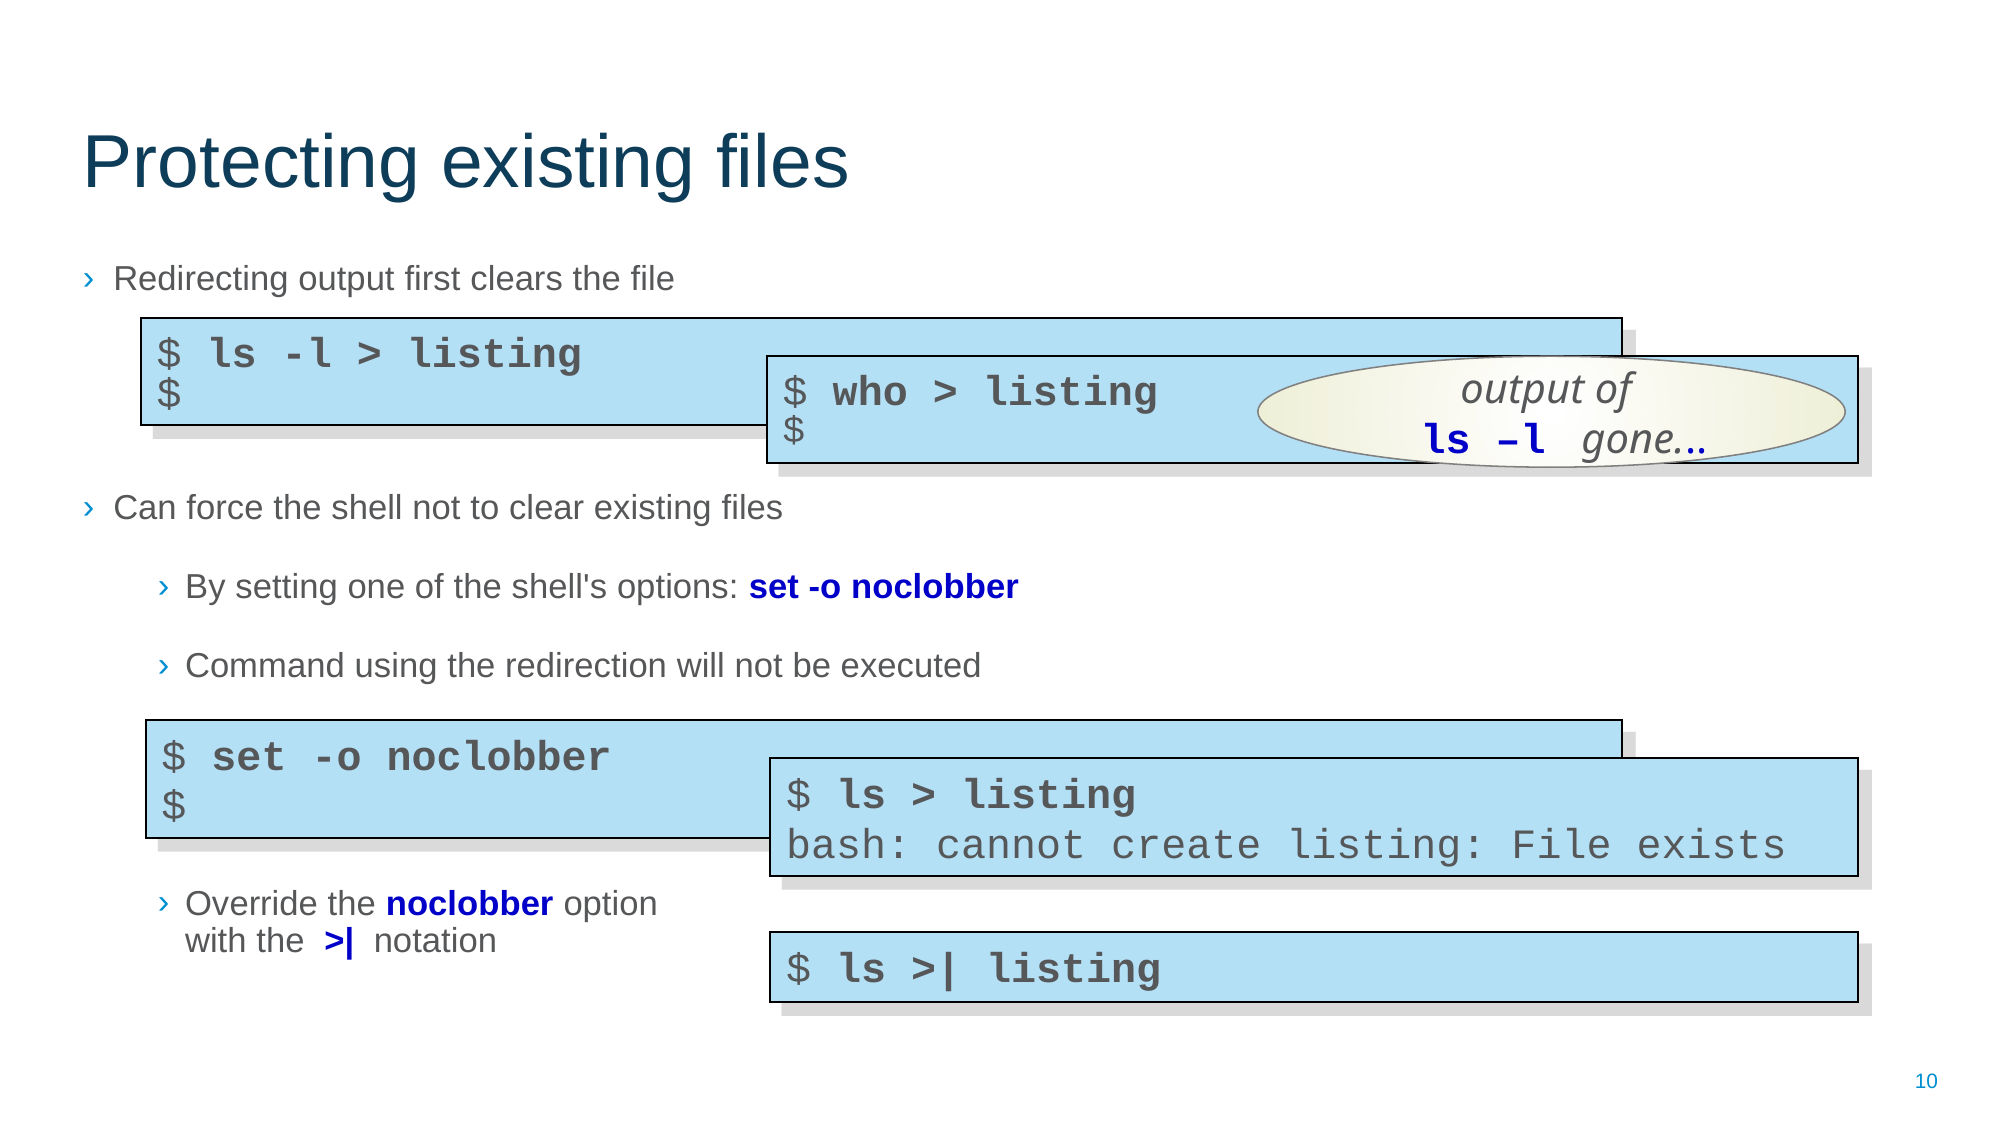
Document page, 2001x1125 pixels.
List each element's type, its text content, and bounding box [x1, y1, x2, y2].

title Protecting existing files [67, 20, 1565, 210]
text_box $ set -o noclobber $ [145, 719, 1622, 838]
text_box $ who > listing $ [767, 355, 1858, 463]
text_box $ ls -l > listing $ [141, 317, 1622, 425]
text_box $ ls >| listing [770, 932, 1858, 1002]
text_box output of ls –l gone... [1257, 356, 1846, 468]
text_box $ ls > listing bash: cannot create listing: File exists [770, 758, 1858, 876]
list Redirecting output first clears the file Can force the shell not to clear existing files By setting one of the shell's options: set -o noclobber Command using the redirection will not be executed Override the noclobber option with the >| notation [67, 253, 1939, 1000]
